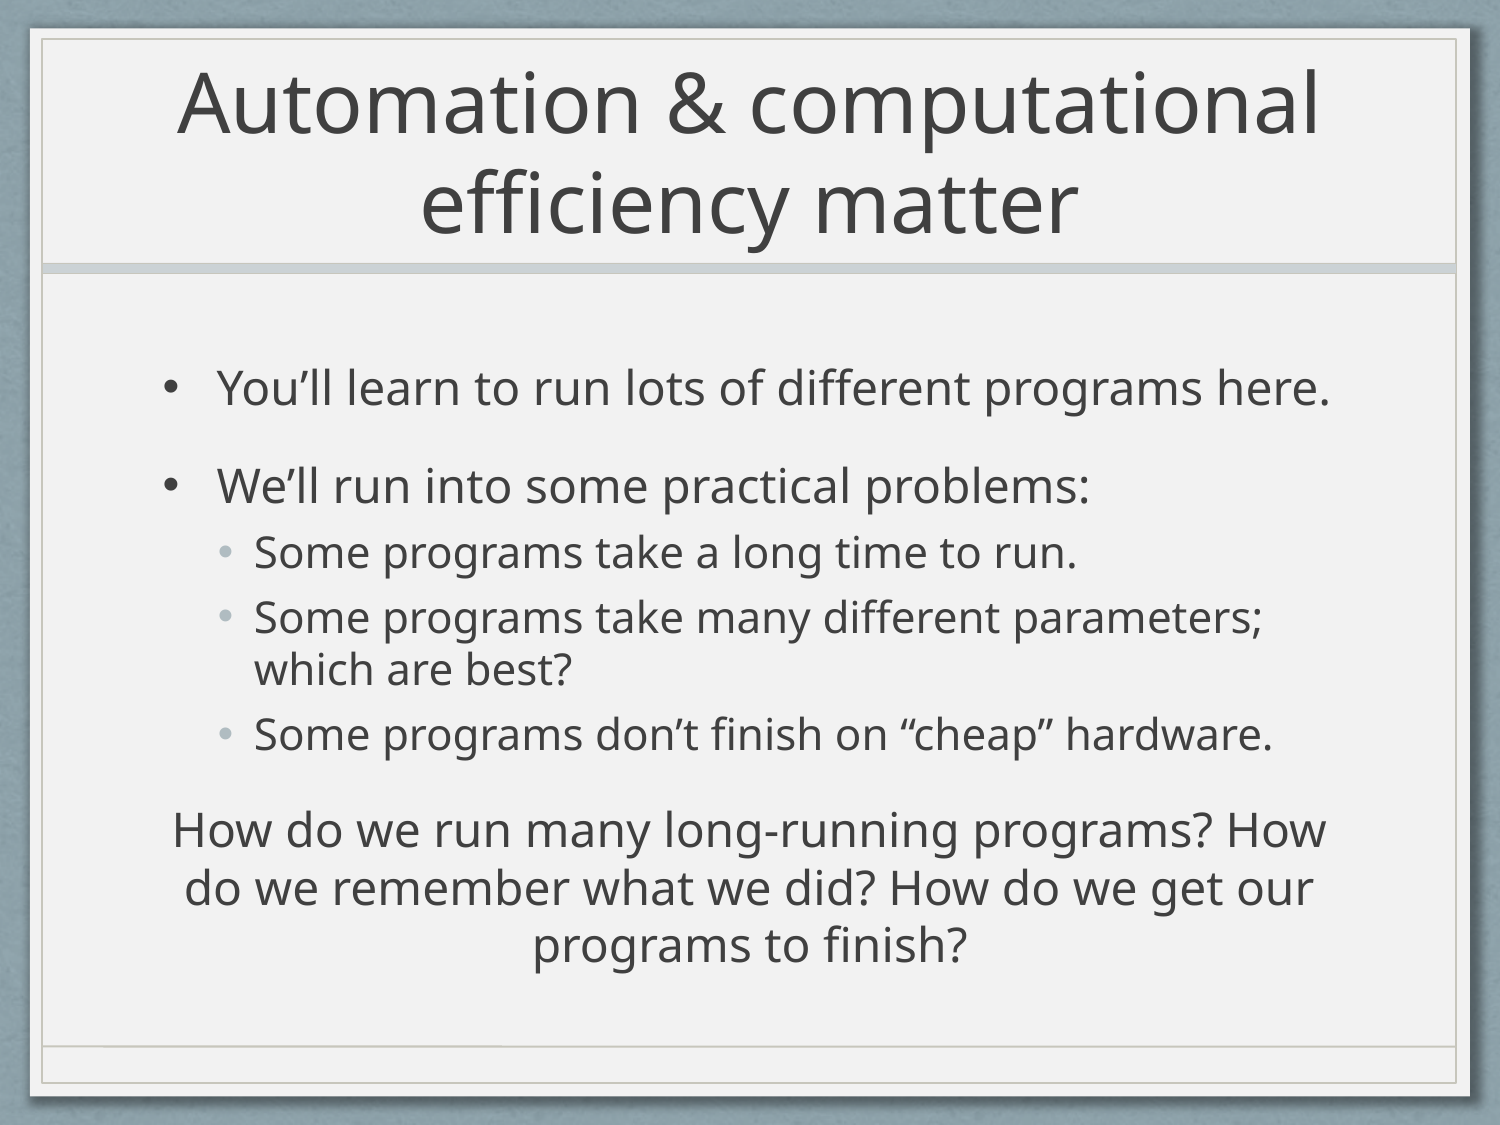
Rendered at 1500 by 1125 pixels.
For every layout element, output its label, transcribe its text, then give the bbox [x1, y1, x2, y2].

title Automation & computational efficiency matter [147, 40, 1353, 260]
list You’ll learn to run lots of different programs here. We’ll run into some practical problems: Some programs take a long time to run. Some programs take many different parameters; which are best? Some programs don’t finish on “cheap” hardware. How do we run many long-running programs? How do we remember what we did? How do we get our programs to finish? [147, 350, 1353, 995]
